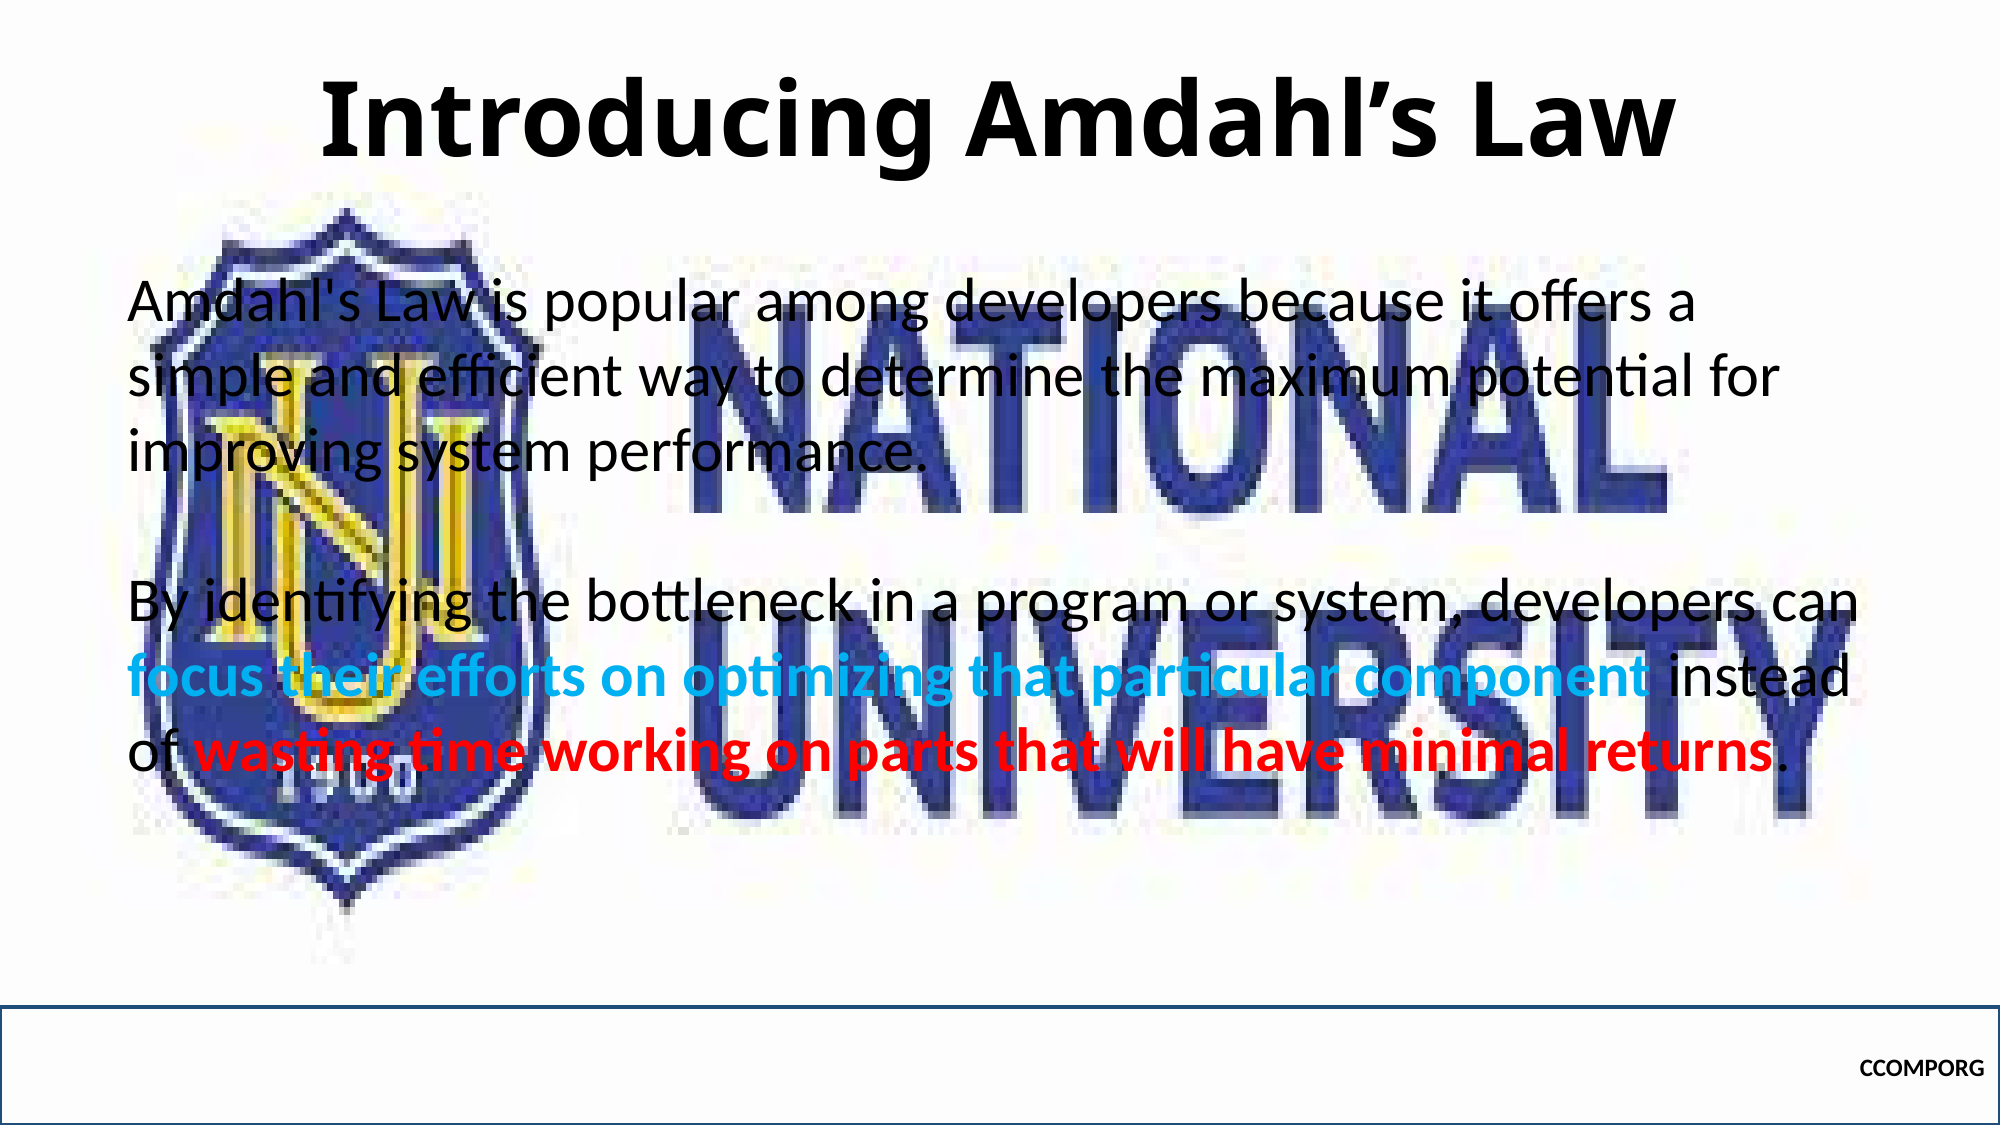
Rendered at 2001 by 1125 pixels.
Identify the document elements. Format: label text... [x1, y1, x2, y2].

picture [0, 0, 2000, 1007]
footer CCOMPORG [0, 1007, 2000, 1125]
title Introducing Amdahl’s Law [75, 68, 1925, 187]
text_box Amdahl's Law is popular among developers because it offers a simple and efficient way to determine the maximum potential for improving system performance. By identifying the bottleneck in a program or system, developers can focus their efforts on optimizing that particular component instead of wasting time working on parts that will have minimal returns. [112, 187, 1888, 791]
